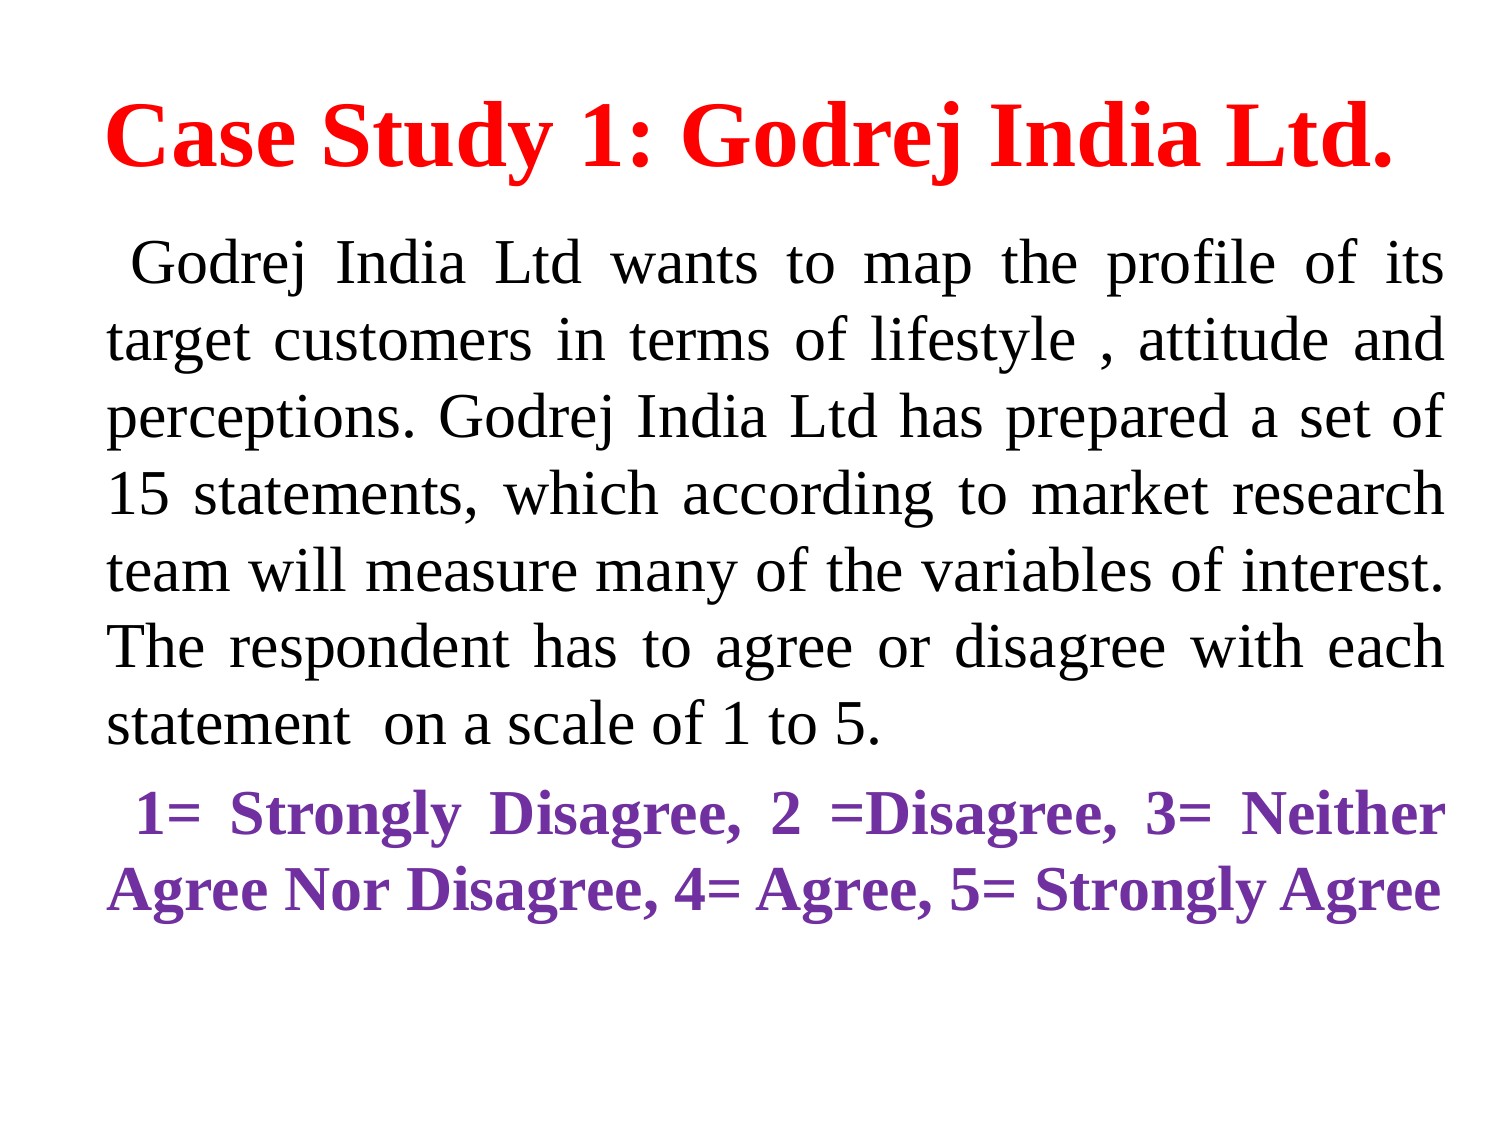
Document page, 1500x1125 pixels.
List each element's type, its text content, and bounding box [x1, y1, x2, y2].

list Godrej India Ltd wants to map the profile of its target customers in terms of lifestyle , attitude and perceptions. Godrej India Ltd has prepared a set of 15 statements, which according to market research team will measure many of the variables of interest. The respondent has to agree or disagree with each statement on a scale of 1 to 5. 1= Strongly Disagree, 2 =Disagree, 3= Neither Agree Nor Disagree, 4= Agree, 5= Strongly Agree [37, 212, 1463, 1005]
title Case Study 1: Godrej India Ltd. [75, 45, 1425, 212]
